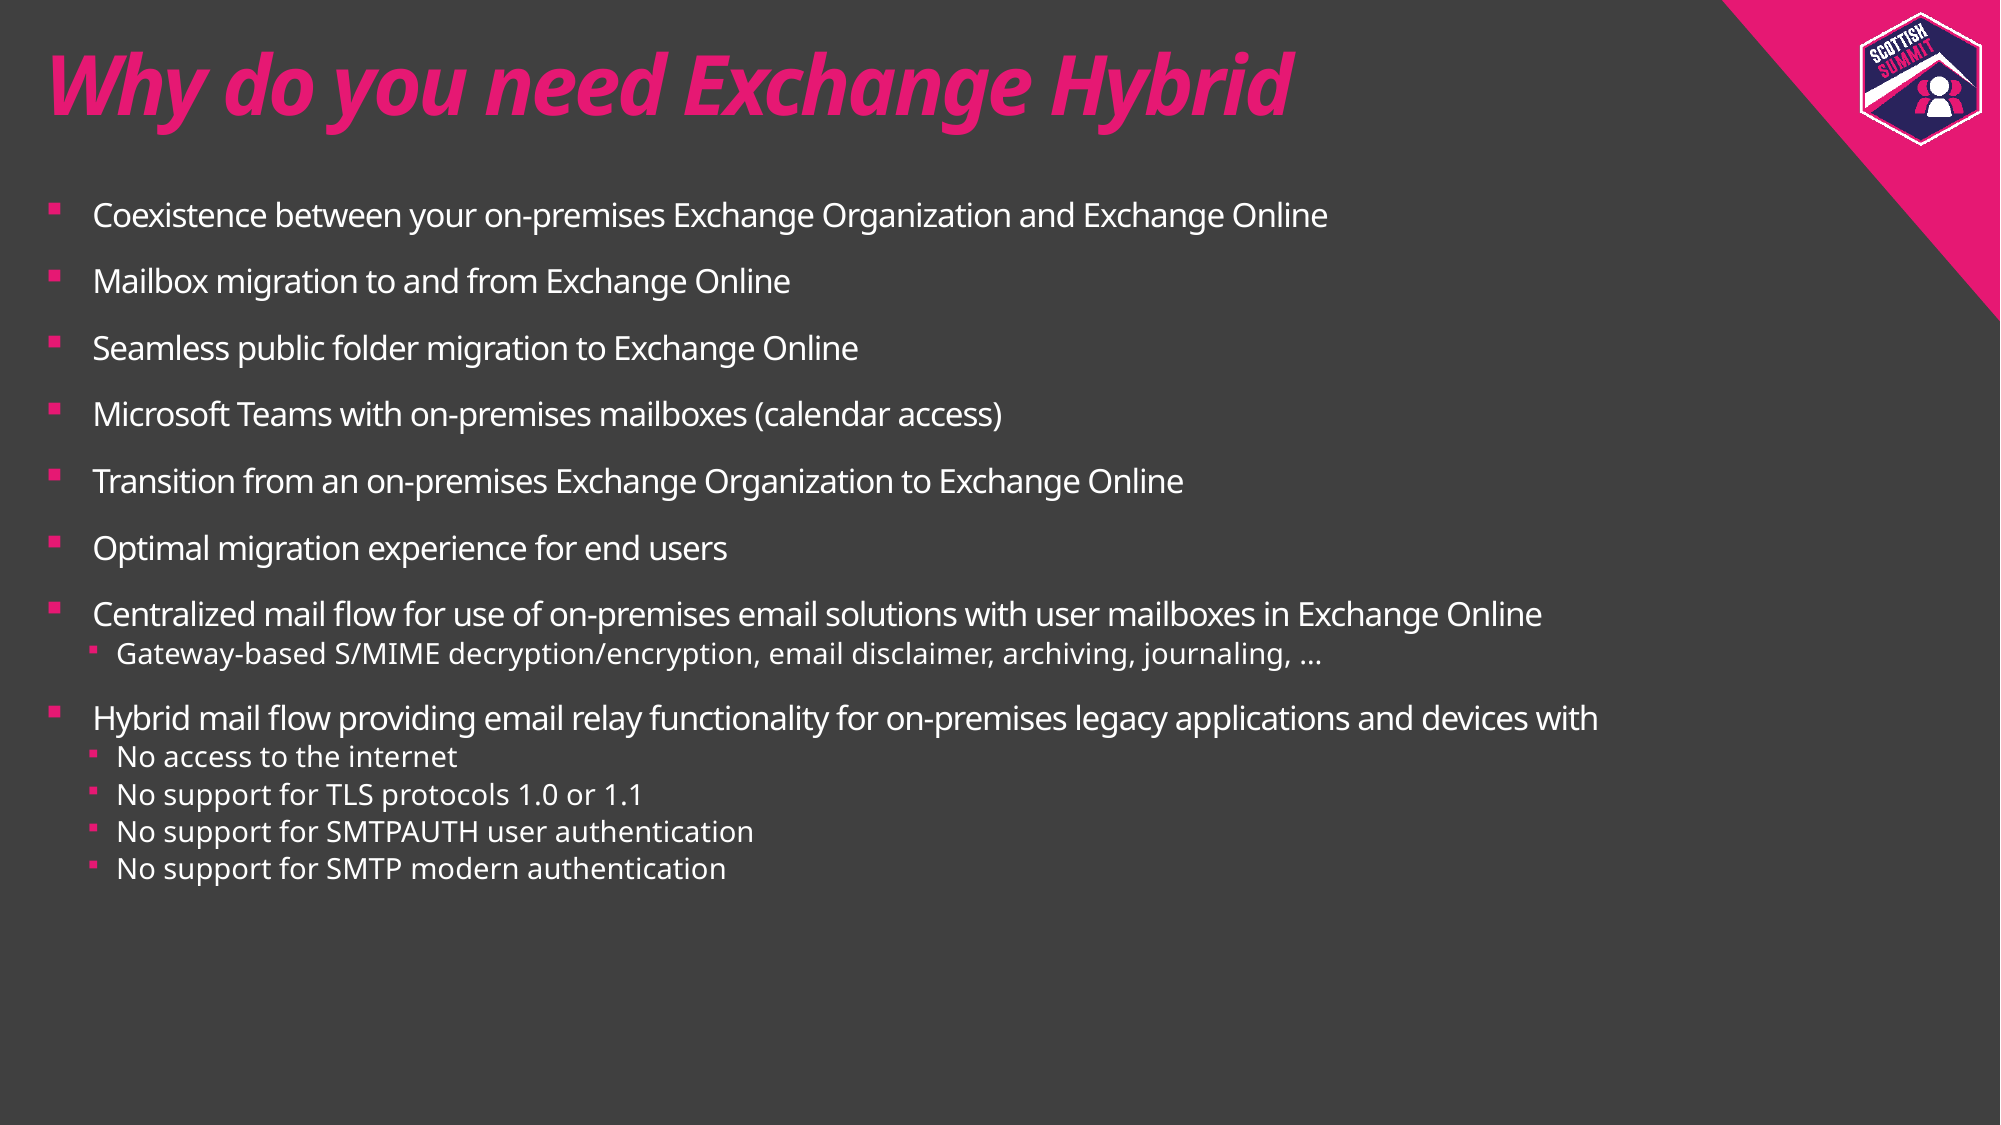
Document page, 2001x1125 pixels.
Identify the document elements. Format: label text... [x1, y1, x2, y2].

text_box [1720, 0, 2000, 323]
picture [1842, 1, 1999, 158]
text_box Why do you need Exchange Hybrid [30, 24, 1840, 140]
text_box Coexistence between your on-premises Exchange Organization and Exchange Online Mailbox migration to and from Exchange Online Seamless public folder migration to Exchange Online Microsoft Teams with on-premises mailboxes (calendar access) Transition from an on-premises Exchange Organization to Exchange Online Optimal migration experience for end users Centralized mail flow for use of on-premises email solutions with user mailboxes in Exchange Online Gateway-based S/MIME decryption/encryption, email disclaimer, archiving, journaling, … Hybrid mail flow providing email relay functionality for on-premises legacy applications and devices with No access to the internet No support for TLS protocols 1.0 or 1.1 No support for SMTPAUTH user authentication No support for SMTP modern authentication [30, 166, 1808, 945]
